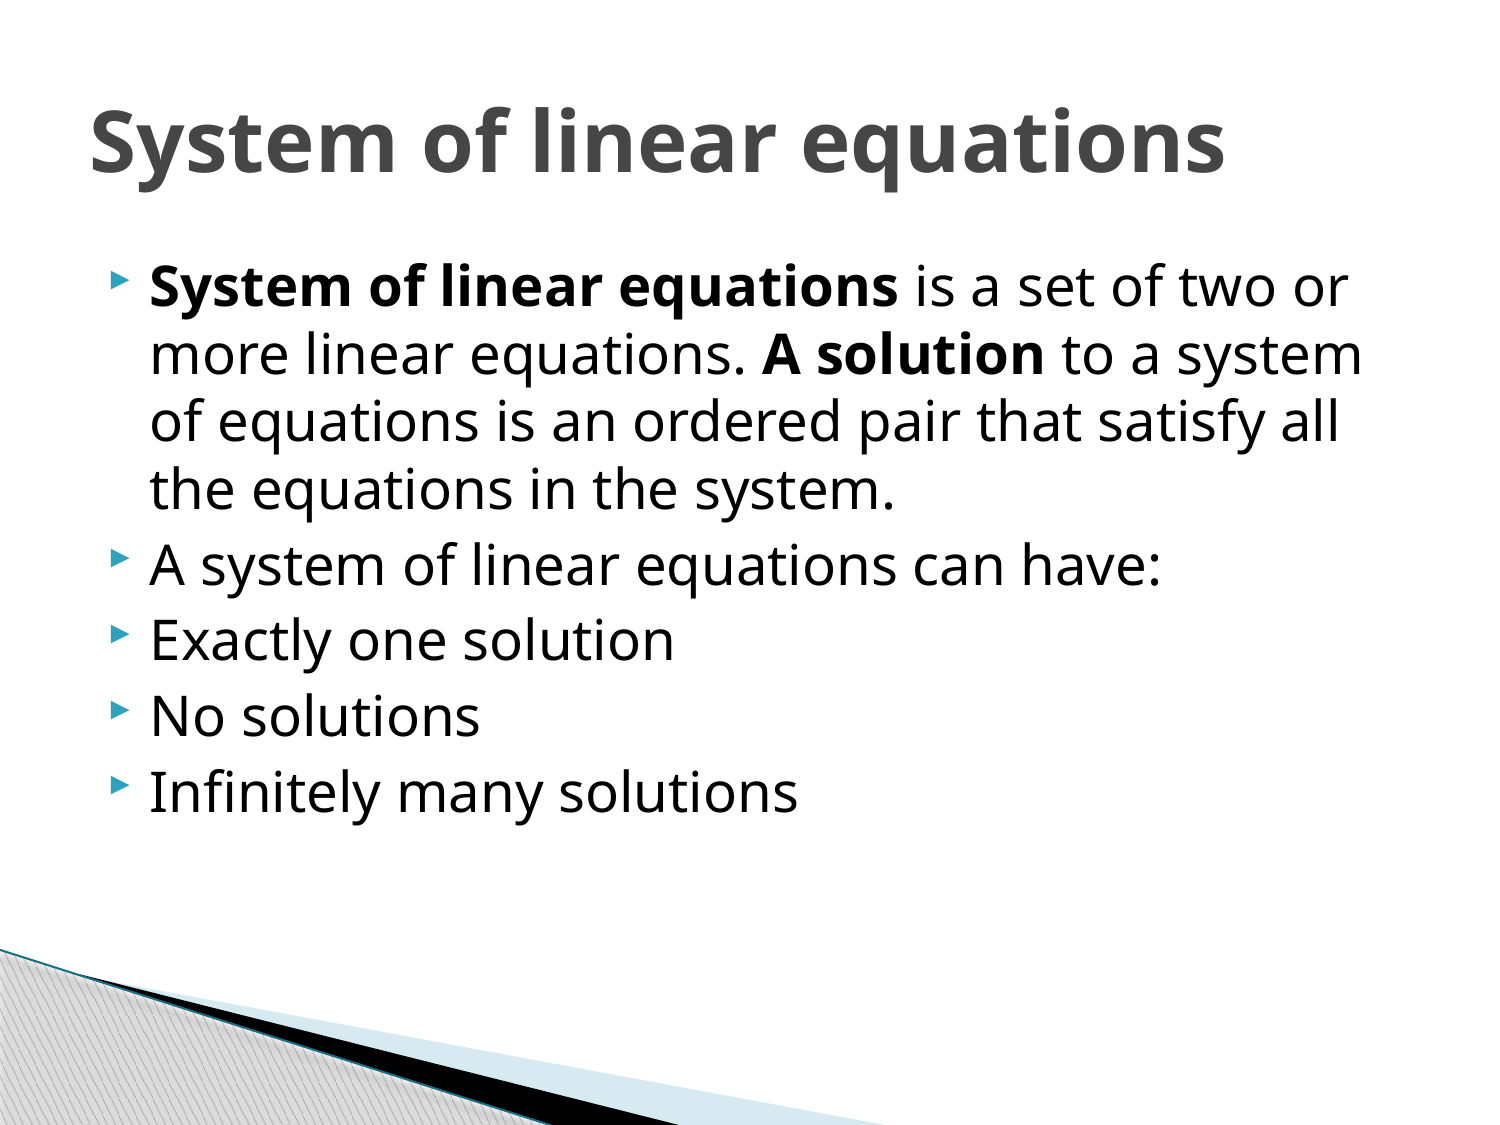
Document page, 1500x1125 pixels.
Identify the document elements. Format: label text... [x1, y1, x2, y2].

list System of linear equations is a set of two or more linear equations. A solution to a system of equations is an ordered pair that satisfy all the equations in the system. A system of linear equations can have: Exactly one solution No solutions Infinitely many solutions [75, 243, 1425, 986]
title System of linear equations [75, 45, 1425, 233]
